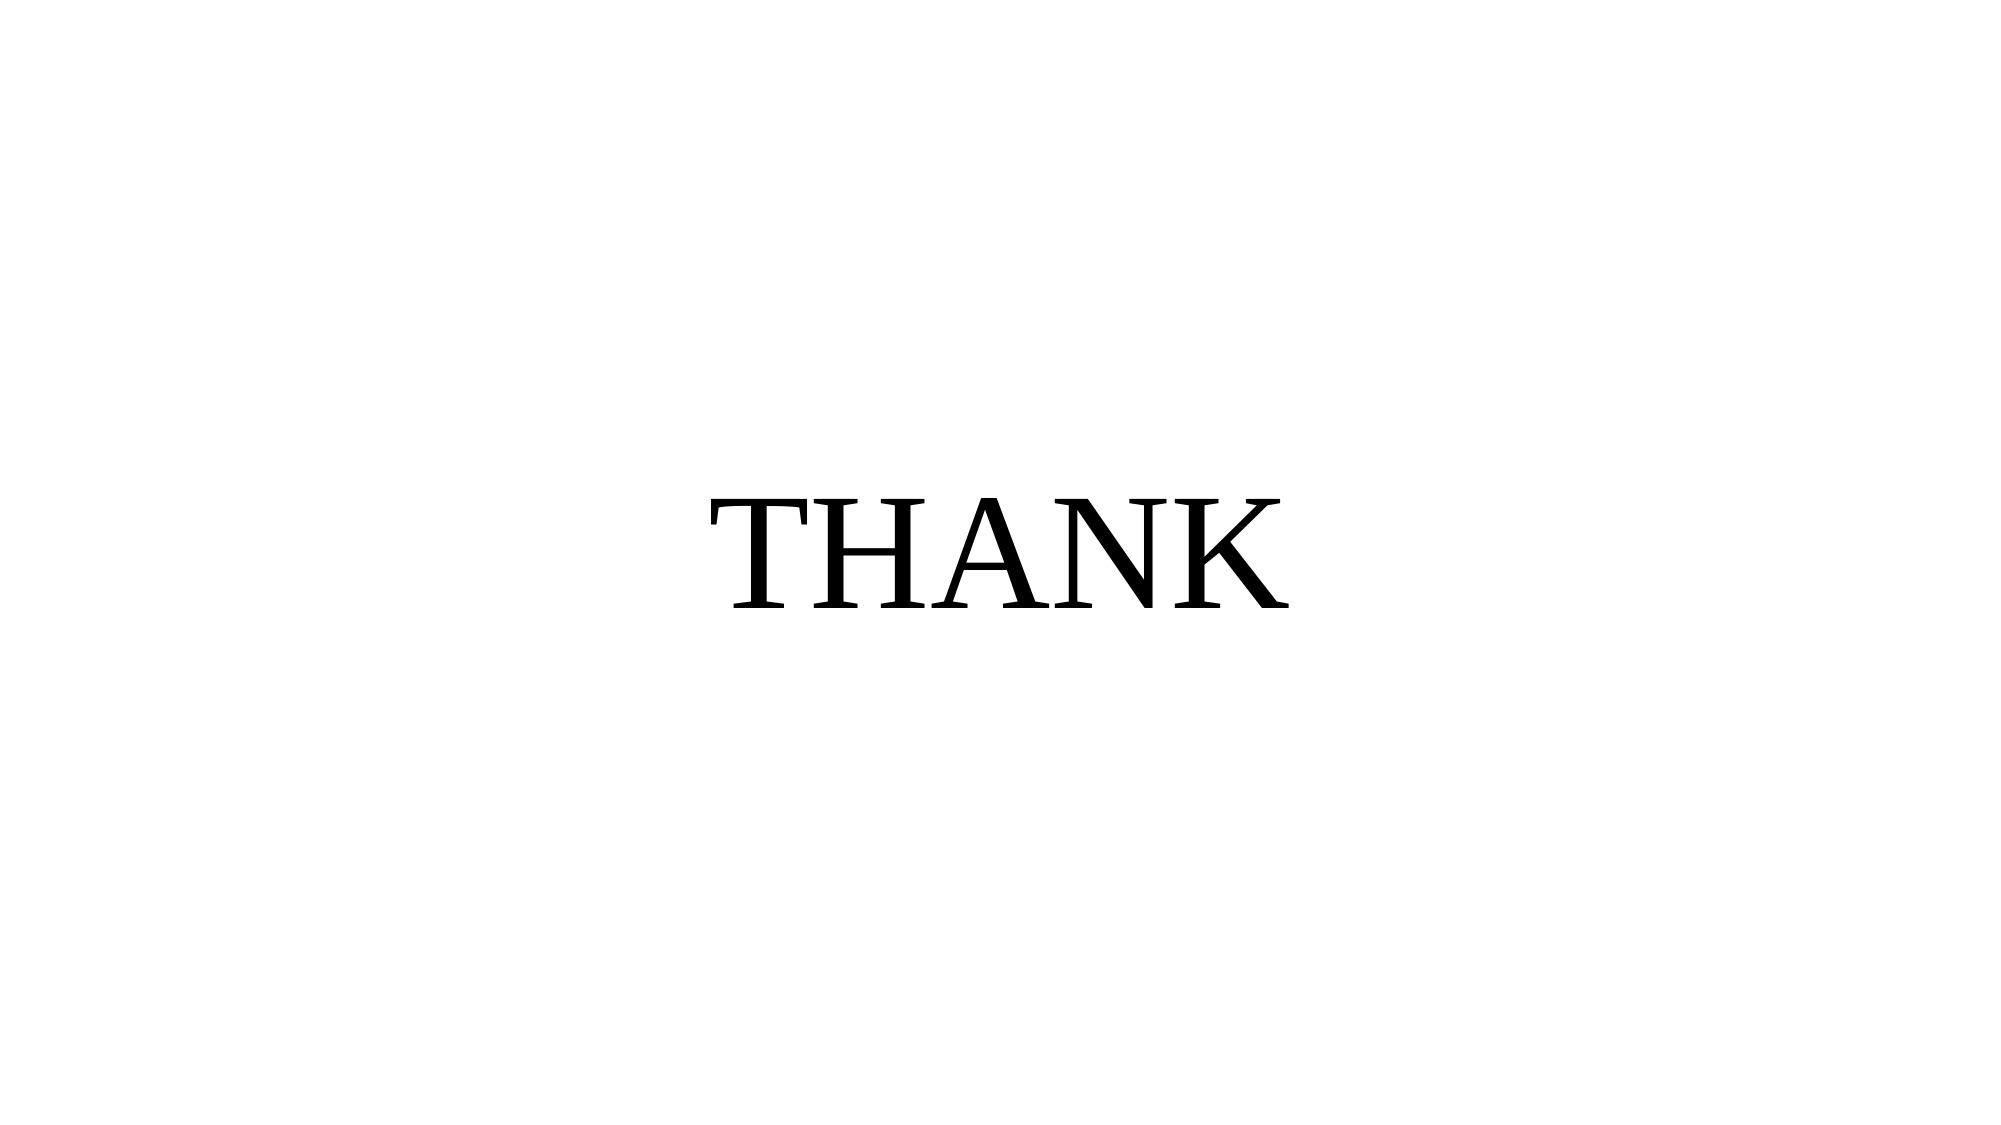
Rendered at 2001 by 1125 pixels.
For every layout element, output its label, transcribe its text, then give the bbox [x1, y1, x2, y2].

title THANK [137, 59, 1863, 1050]
